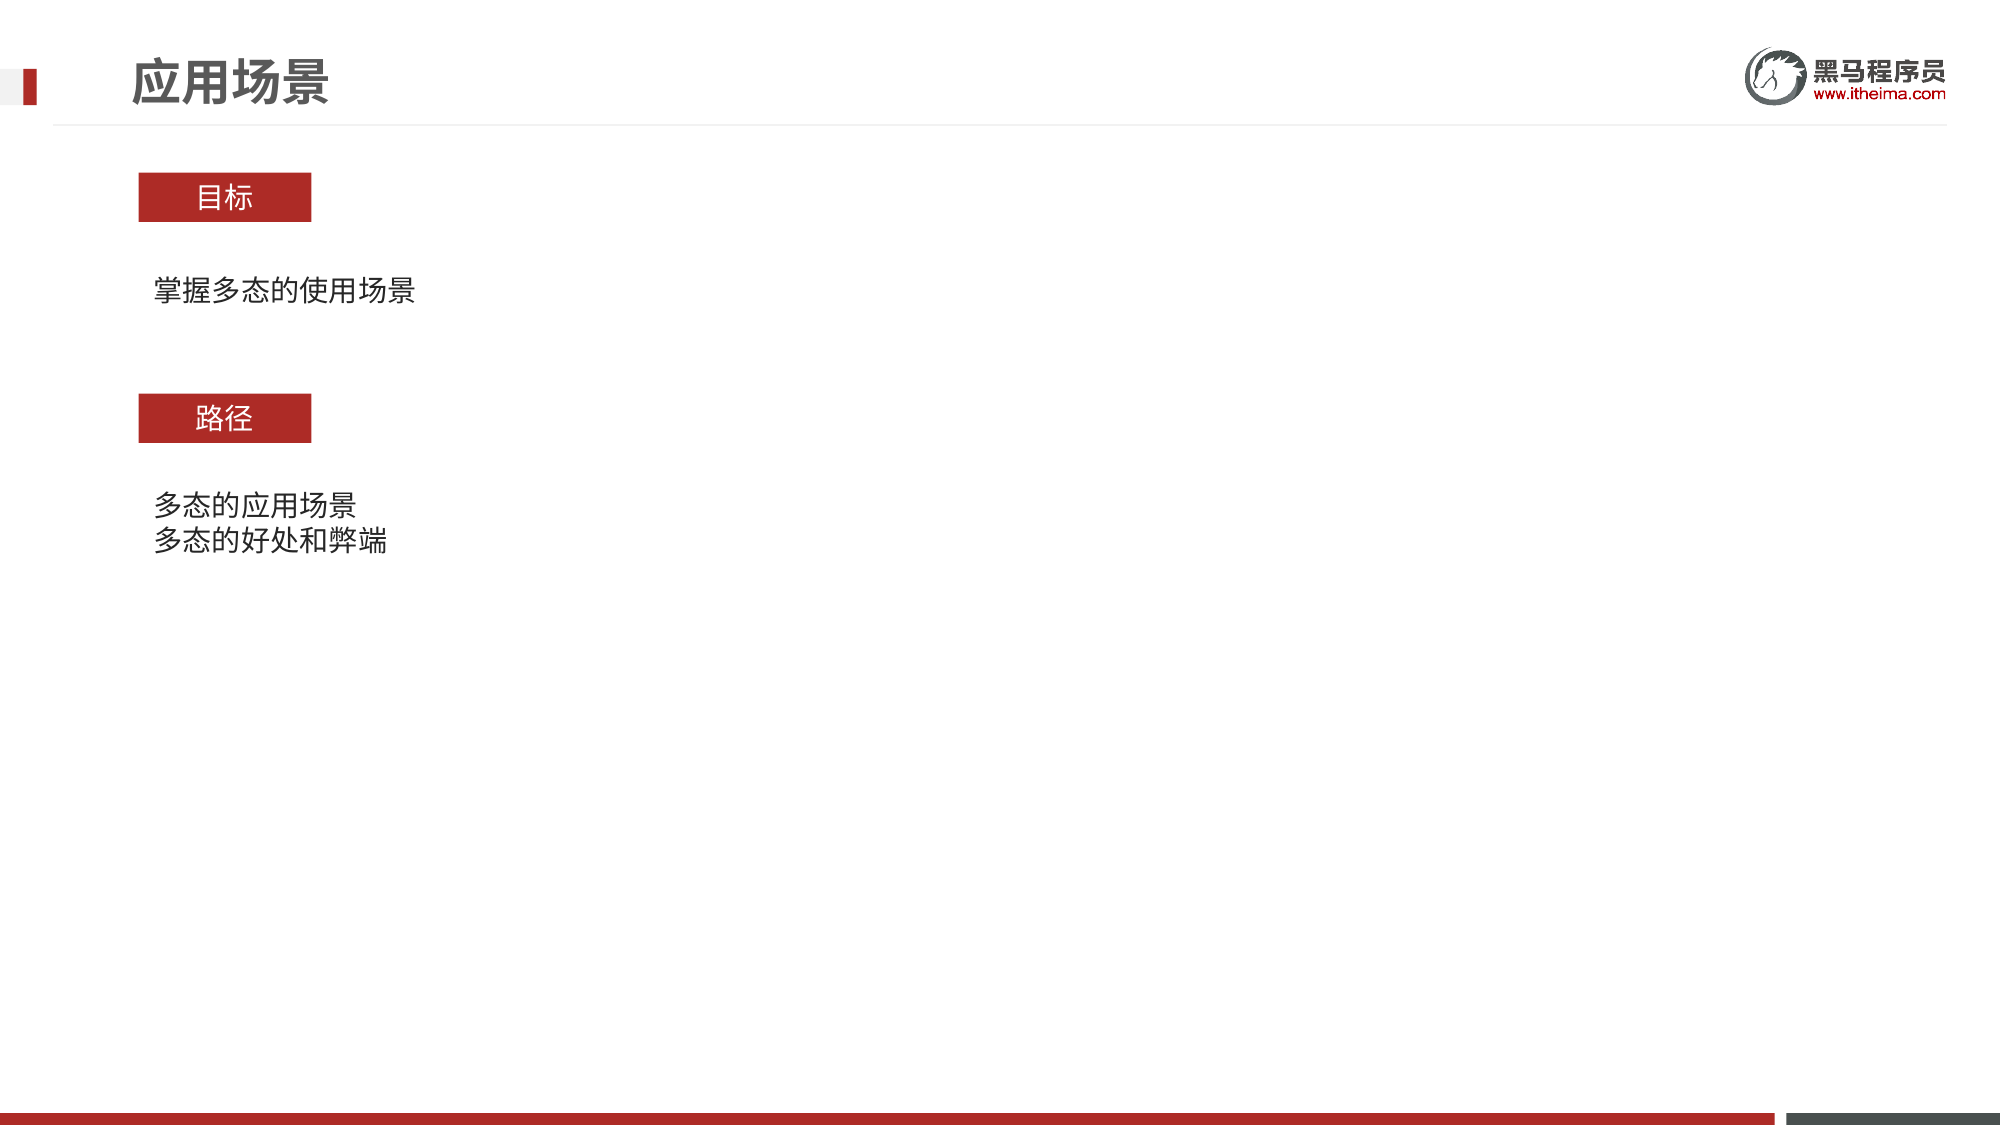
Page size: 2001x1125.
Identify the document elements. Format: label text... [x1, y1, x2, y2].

picture [1744, 46, 1946, 106]
text_box 目标 [136, 171, 313, 224]
title 应用场景 [116, 38, 1556, 124]
text_box 掌握多态的使用场景 [138, 247, 911, 315]
text_box 路径 [136, 392, 313, 445]
text_box 多态的应用场景 多态的好处和弊端 [138, 479, 911, 565]
